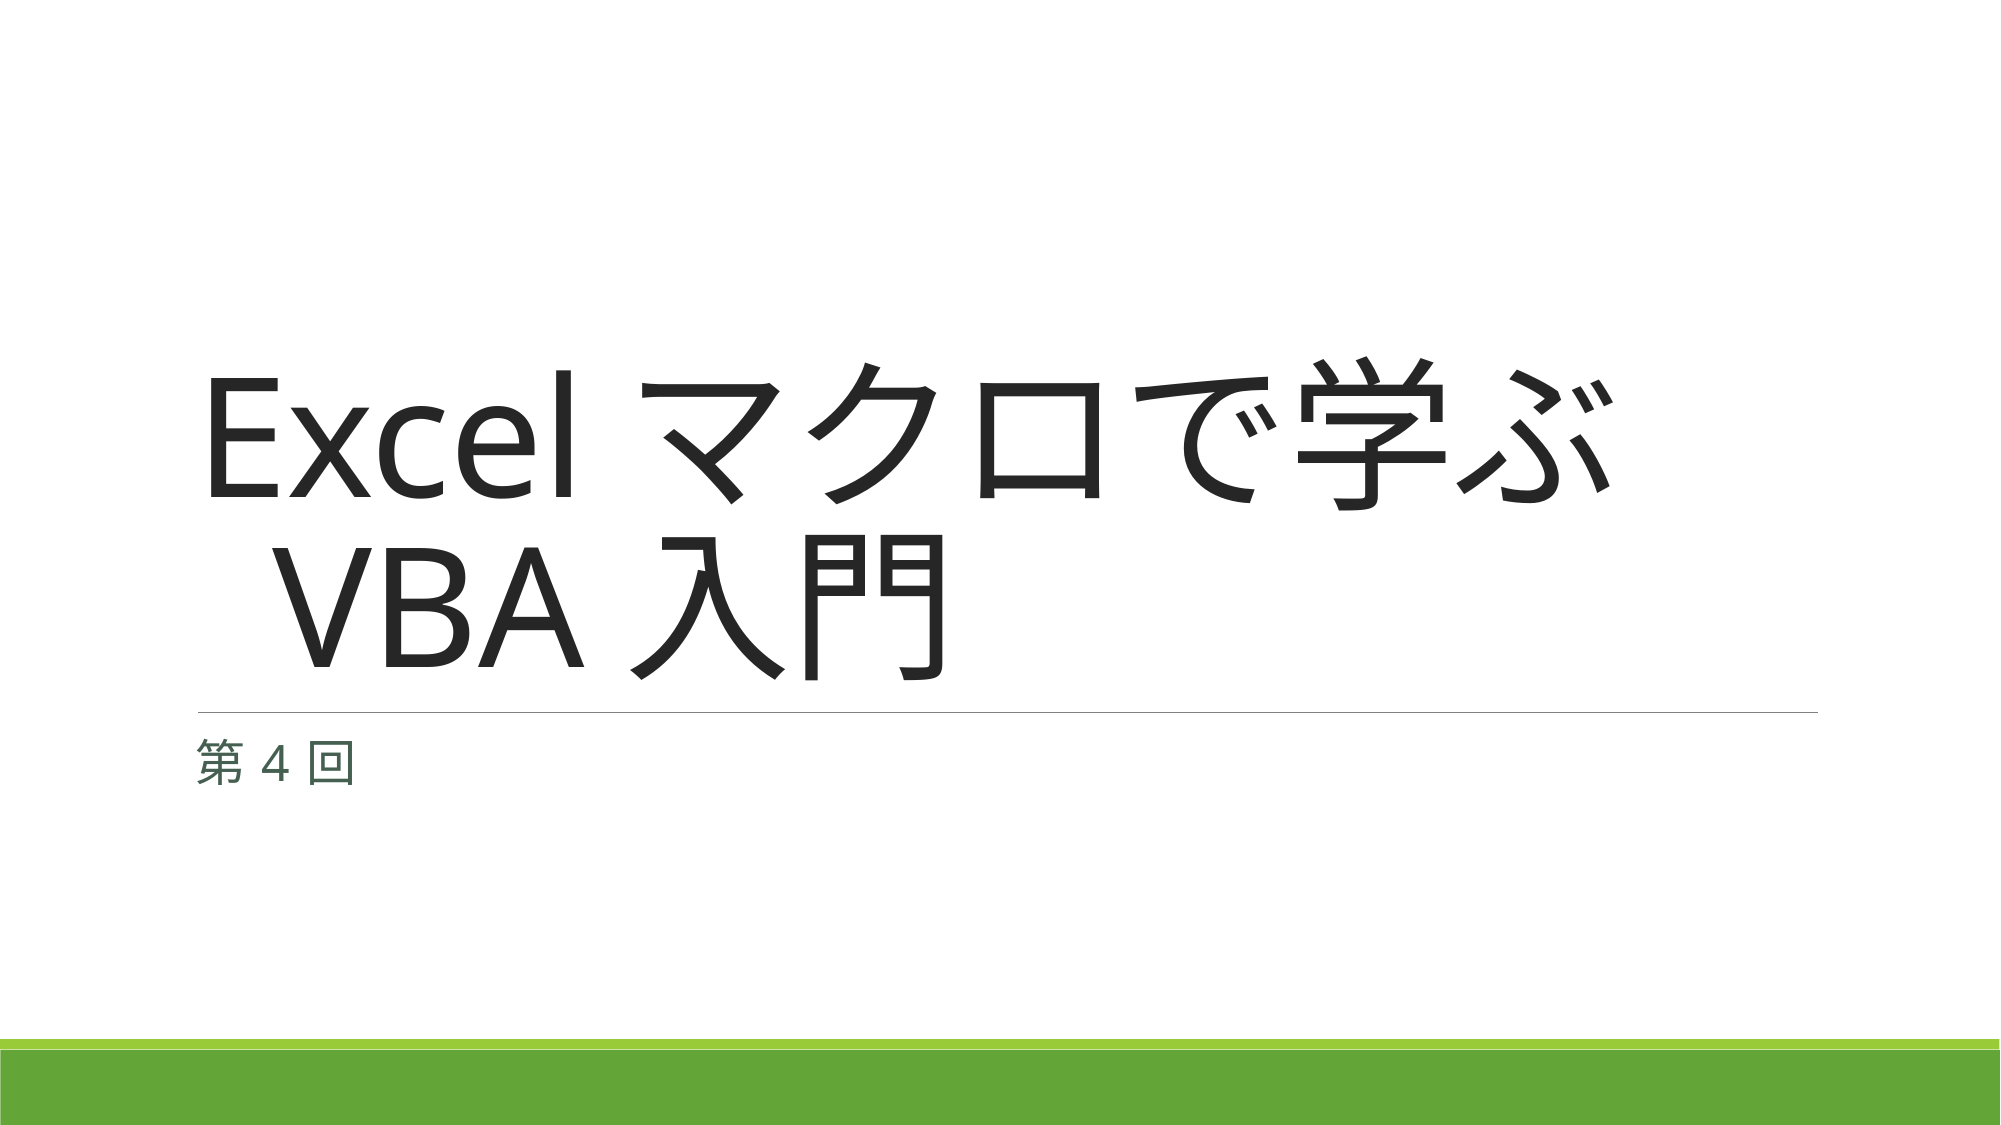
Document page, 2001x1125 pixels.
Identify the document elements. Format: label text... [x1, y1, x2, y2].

subtitle 第4回 [180, 730, 1831, 919]
title Excelマクロで学ぶ VBA入門 [180, 124, 1830, 710]
